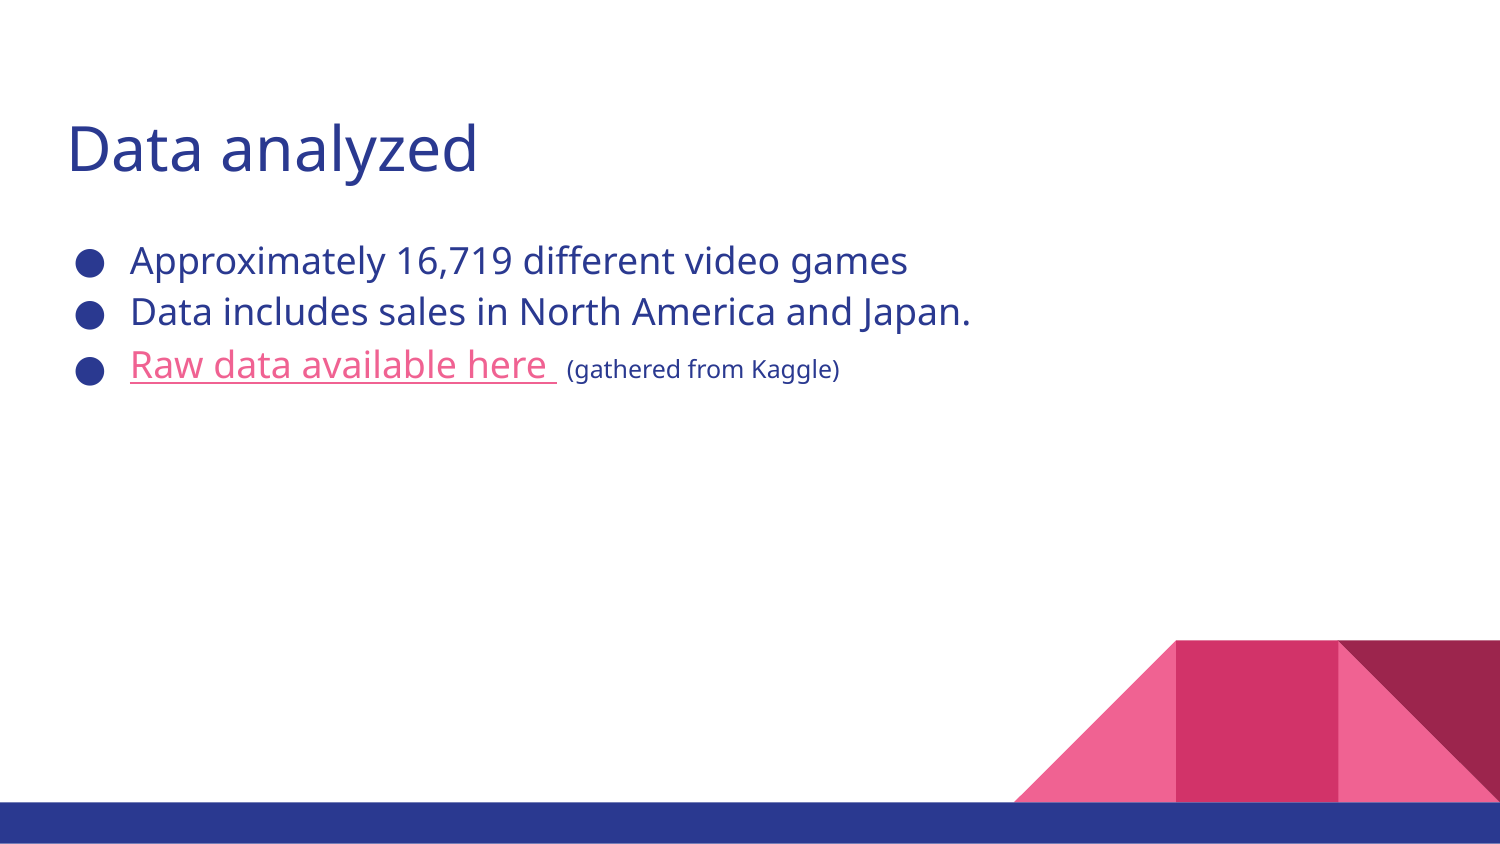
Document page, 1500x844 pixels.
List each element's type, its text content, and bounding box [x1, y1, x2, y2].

title Data analyzed [51, 94, 1087, 185]
list Approximately 16,719 different video games Data includes sales in North America and Japan. Raw data available here (gathered from Kaggle) [39, 214, 1438, 776]
